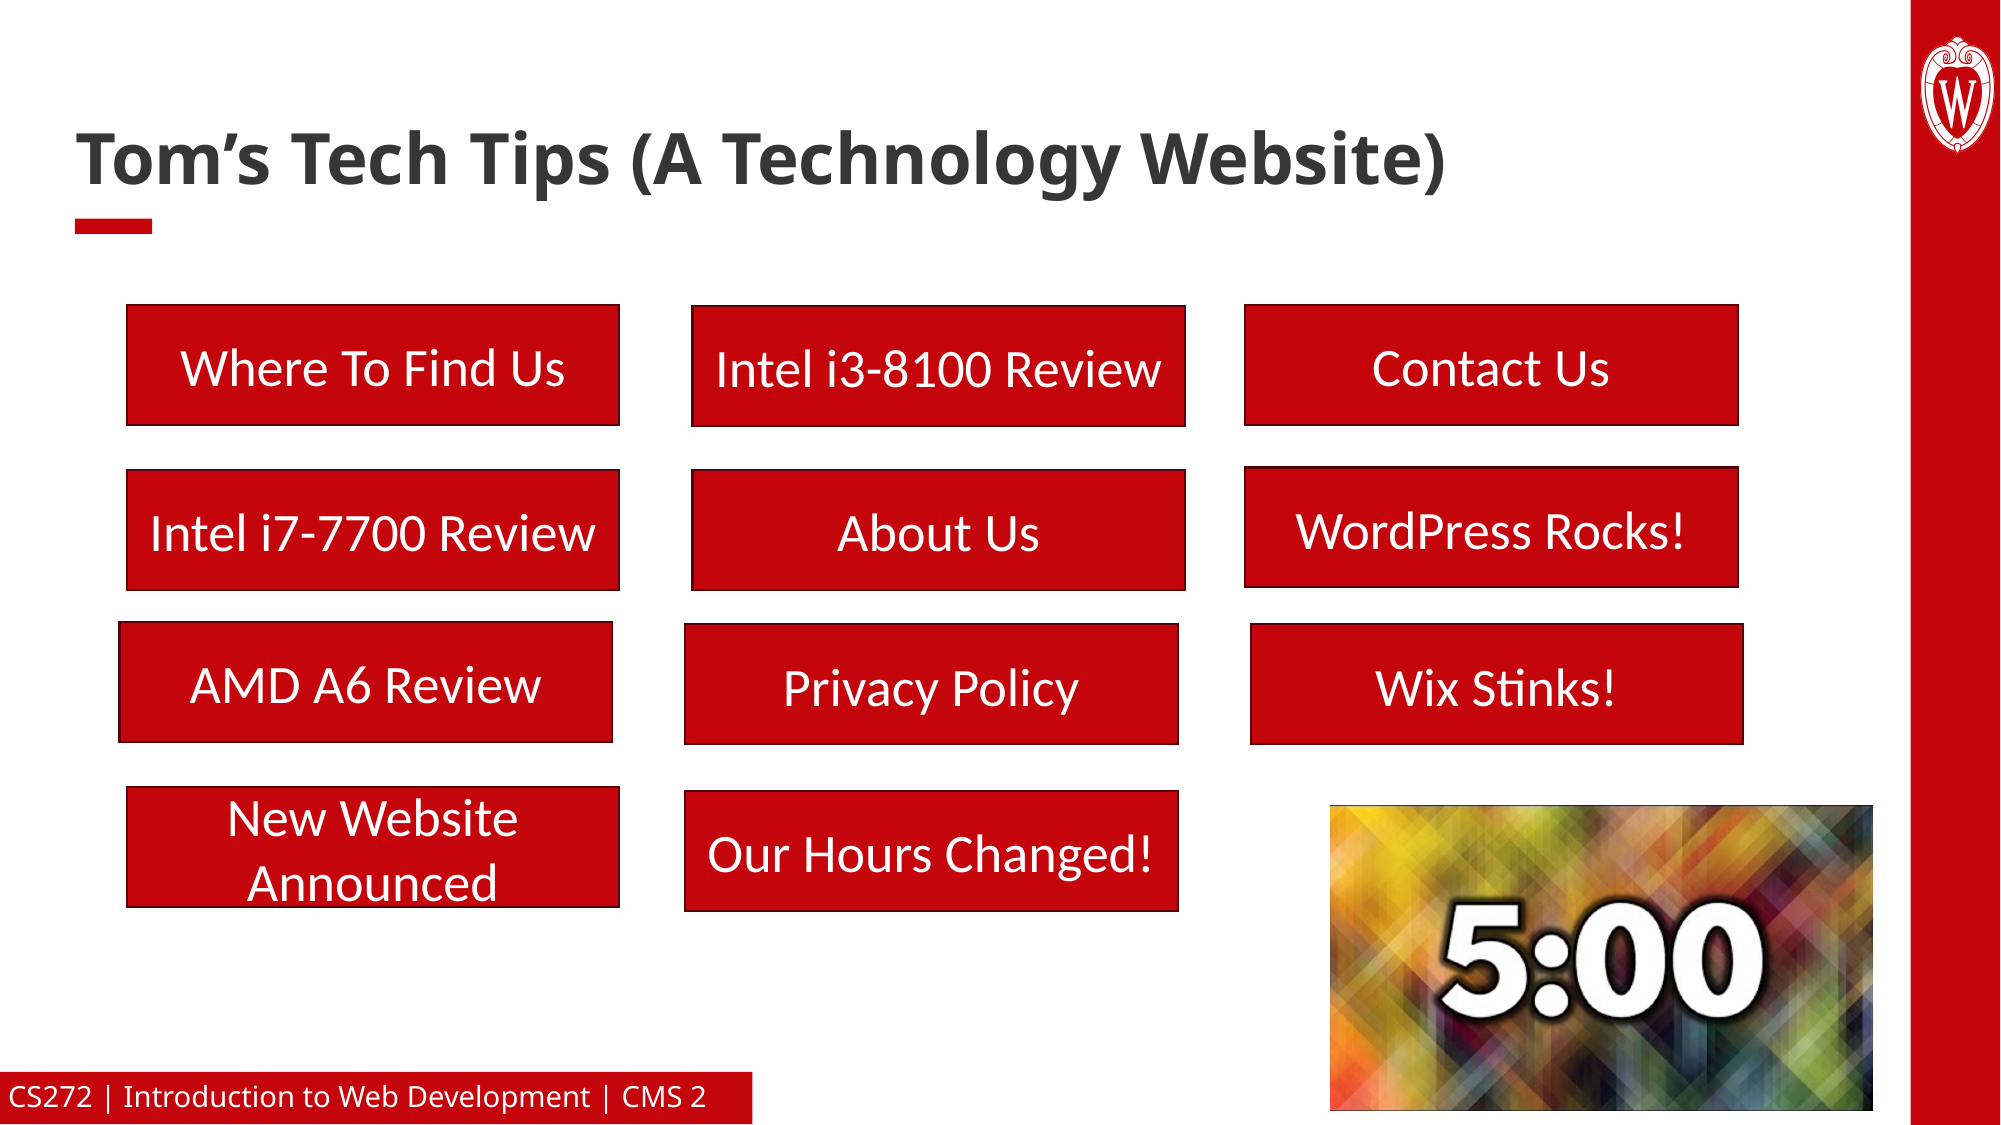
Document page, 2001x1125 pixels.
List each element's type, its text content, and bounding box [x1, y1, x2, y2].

text_box WordPress Rocks! [1244, 466, 1739, 588]
text_box New Website Announced [126, 786, 620, 908]
text_box Intel i7-7700 Review [126, 469, 620, 591]
picture [1920, 36, 1995, 154]
text_box Our Hours Changed! [684, 790, 1179, 912]
text_box Privacy Policy [684, 623, 1179, 745]
text_box Where To Find Us [126, 304, 620, 426]
title Tom’s Tech Tips (A Technology Website) [75, 115, 1863, 200]
text_box AMD A6 Review [118, 621, 613, 743]
text_box Wix Stinks! [1250, 623, 1744, 745]
text_box Contact Us [1244, 304, 1739, 426]
text_box CS272 | Introduction to Web Development | CMS 2 [0, 1071, 753, 1125]
text_box About Us [691, 469, 1186, 591]
text_box Intel i3-8100 Review [691, 305, 1186, 427]
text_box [1329, 804, 1874, 1112]
